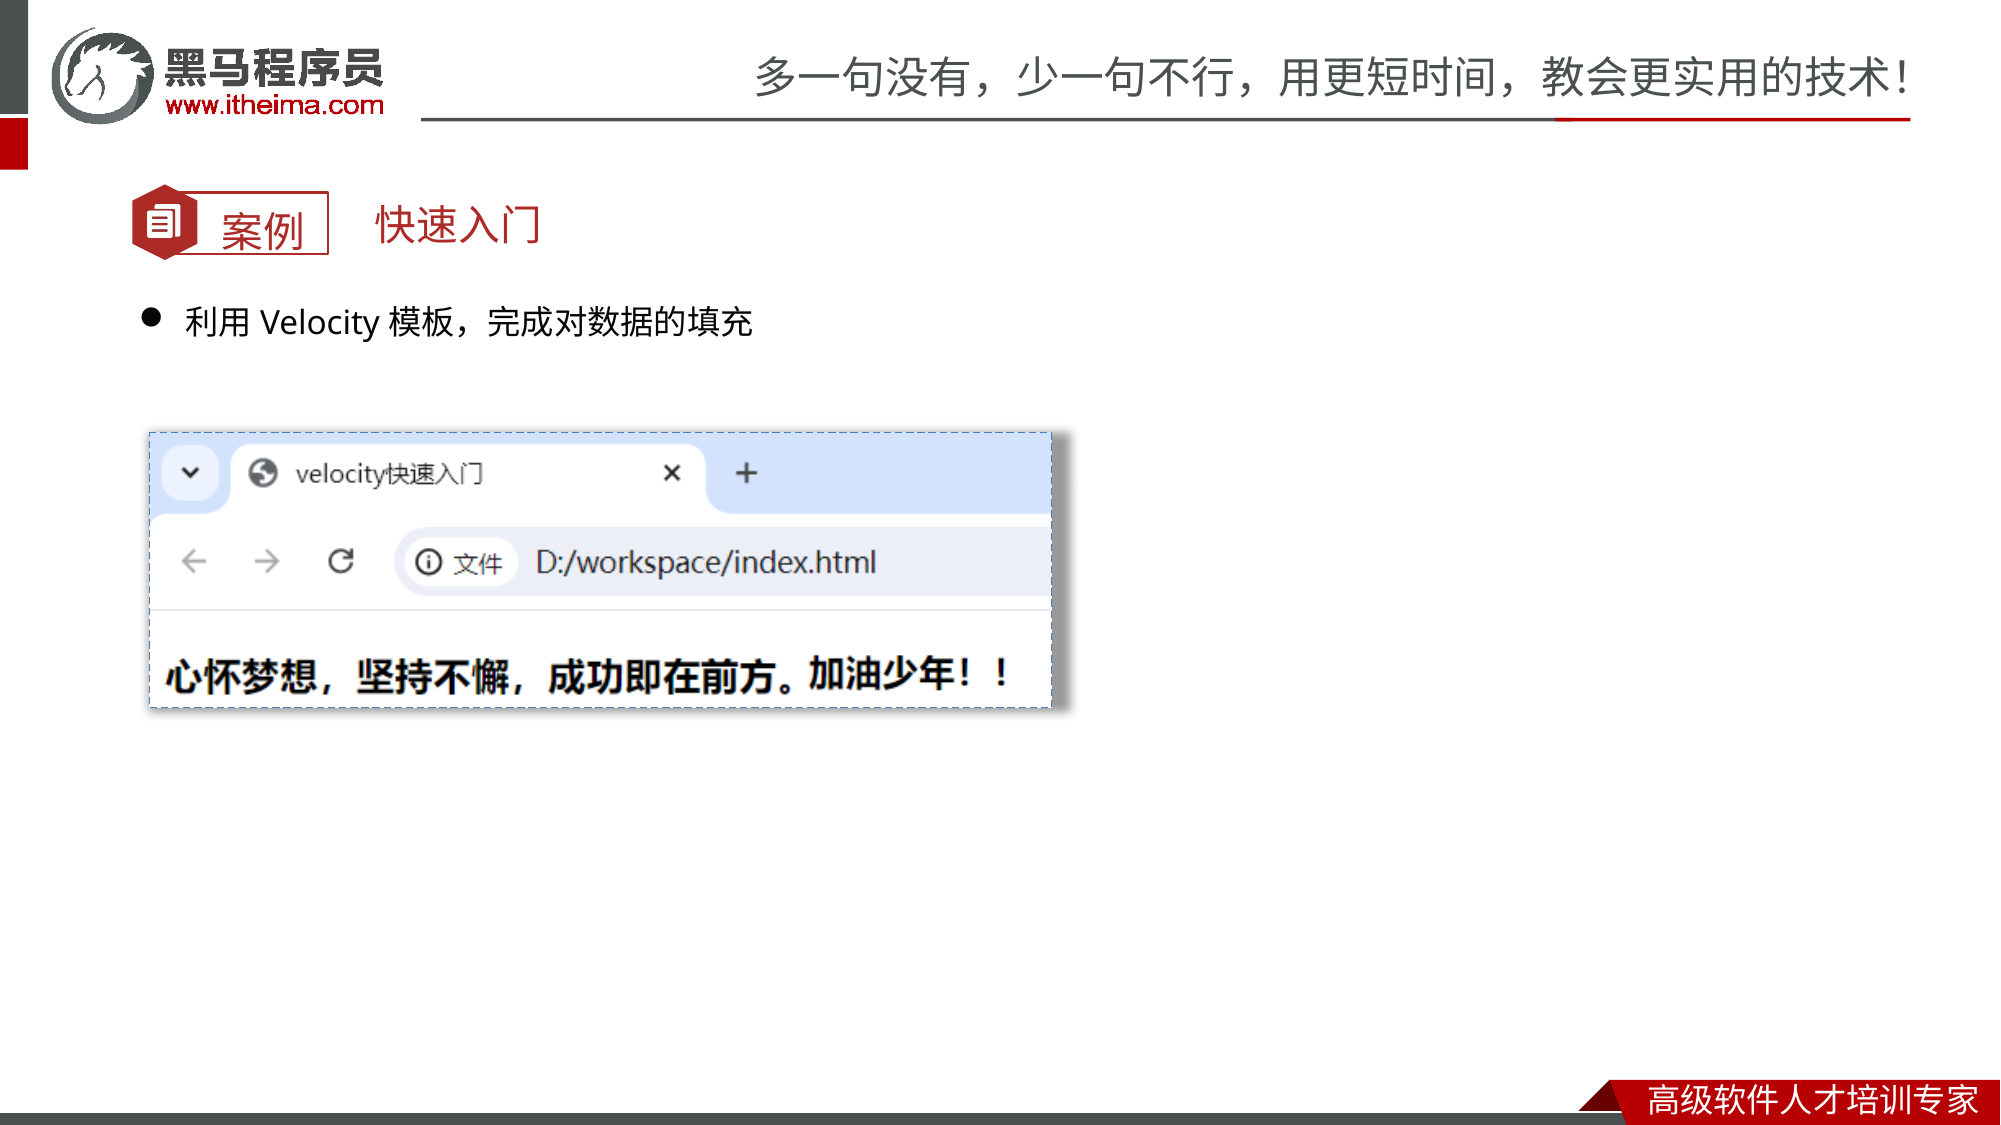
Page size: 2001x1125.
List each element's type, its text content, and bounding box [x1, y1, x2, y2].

picture [148, 432, 1052, 708]
picture [50, 26, 384, 125]
list 快速入门 [360, 181, 1872, 266]
list 利用Velocity模板，完成对数据的填充 [124, 274, 1636, 359]
picture [147, 204, 181, 238]
